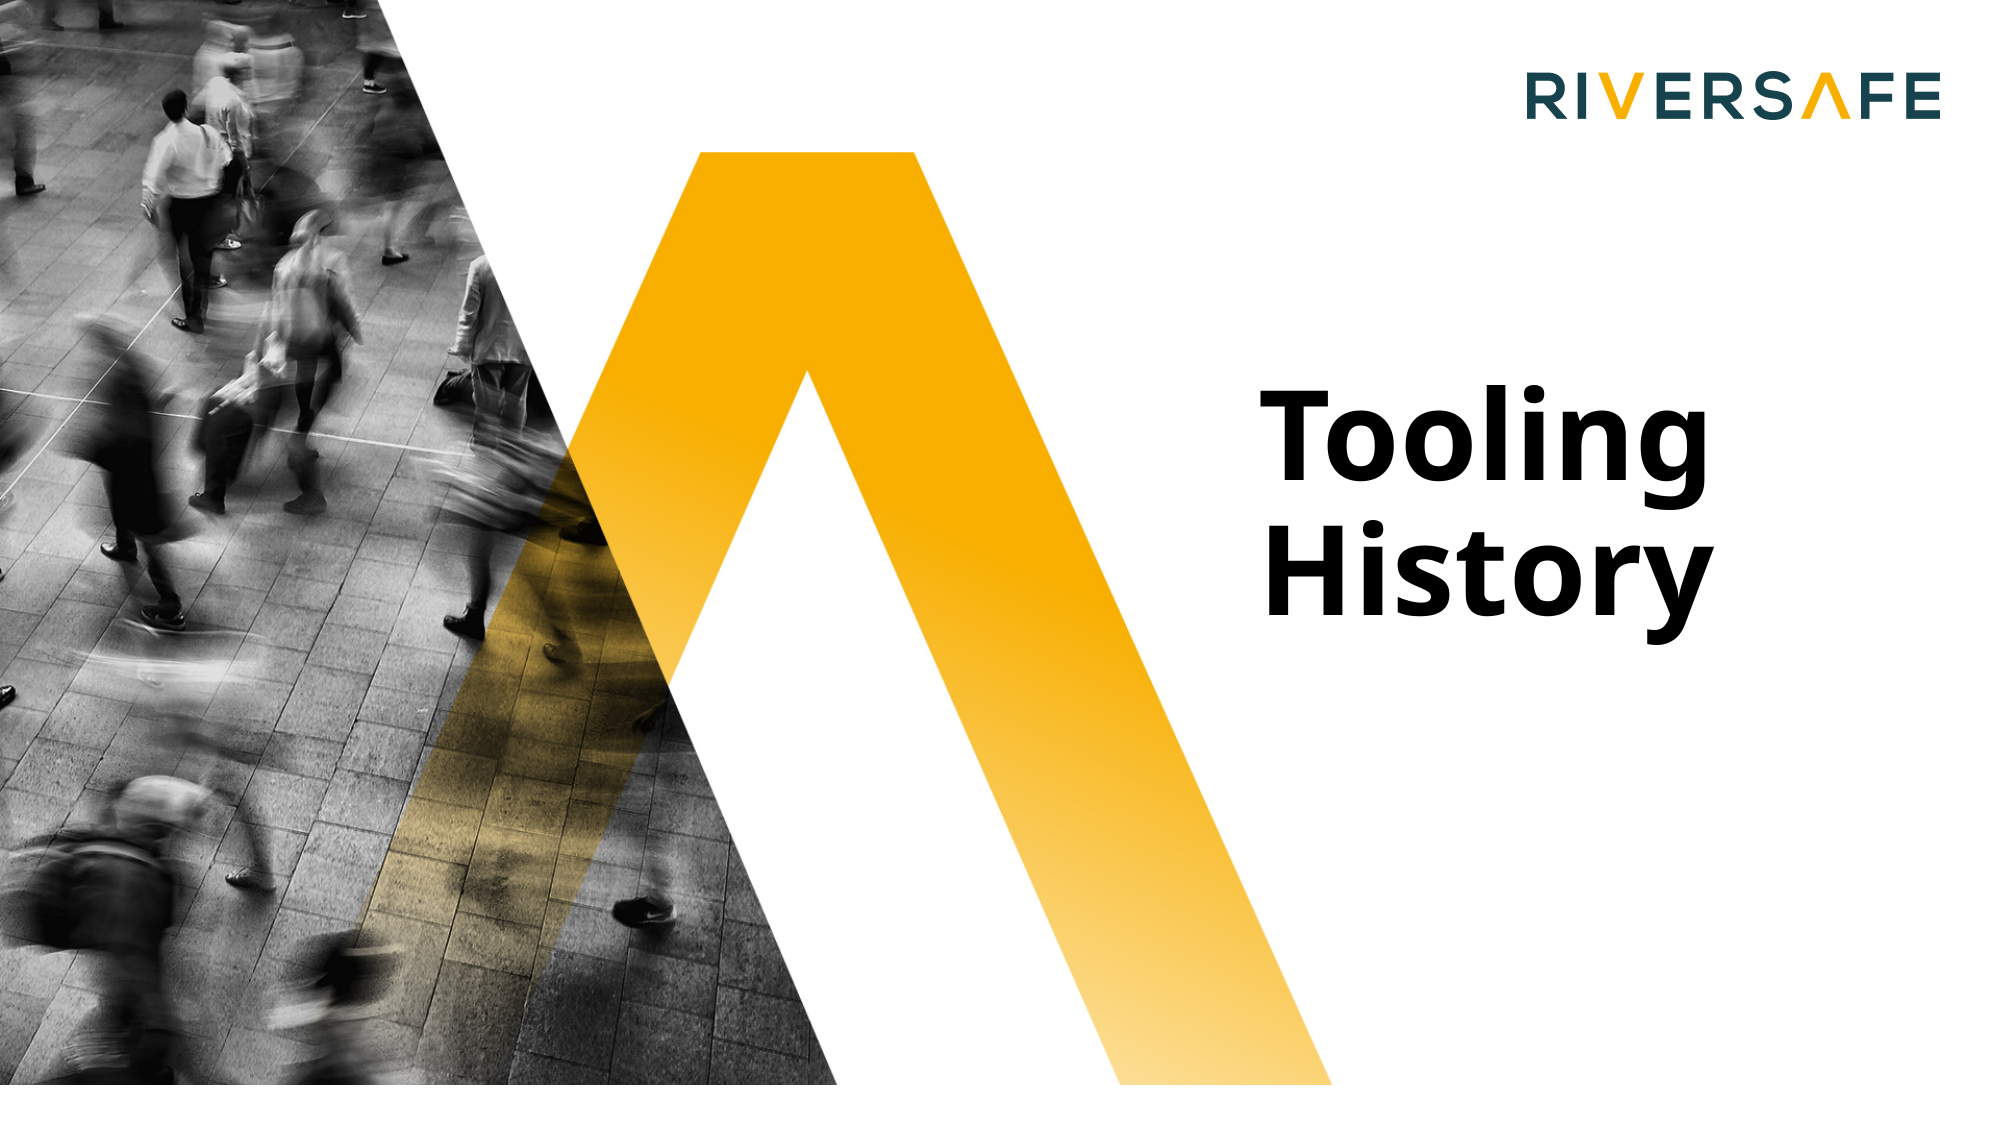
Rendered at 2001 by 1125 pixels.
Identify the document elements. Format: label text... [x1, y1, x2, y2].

picture [1527, 71, 1940, 120]
list Tooling History [1244, 365, 1940, 496]
picture [0, 0, 1343, 1085]
